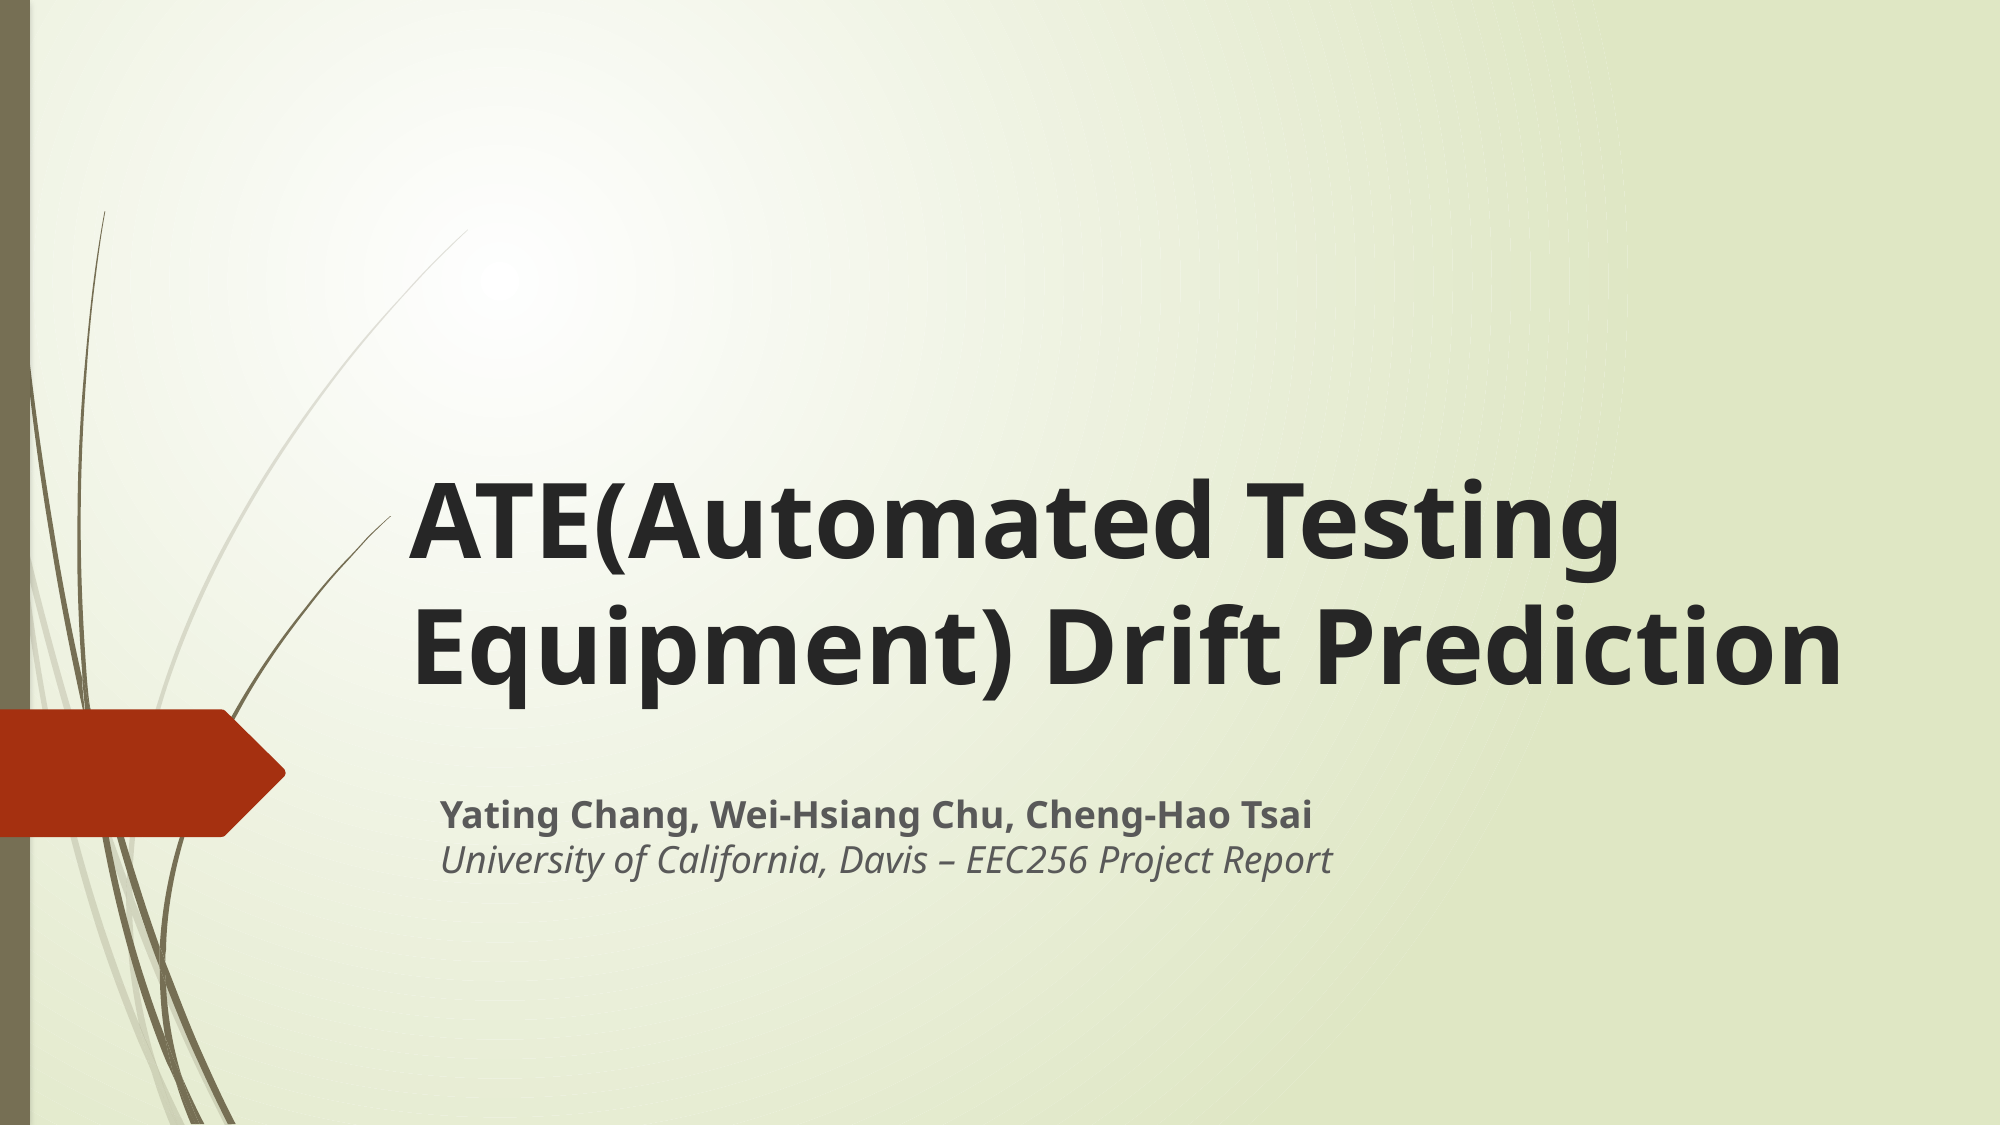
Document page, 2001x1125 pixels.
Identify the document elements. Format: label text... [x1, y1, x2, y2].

title ATE(Automated Testing Equipment) Drift Prediction [394, 341, 1961, 713]
subtitle Yating Chang, Wei-Hsiang Chu, Cheng-Hao Tsai University of California, Davis – EEC256 Project Report [424, 783, 1888, 969]
